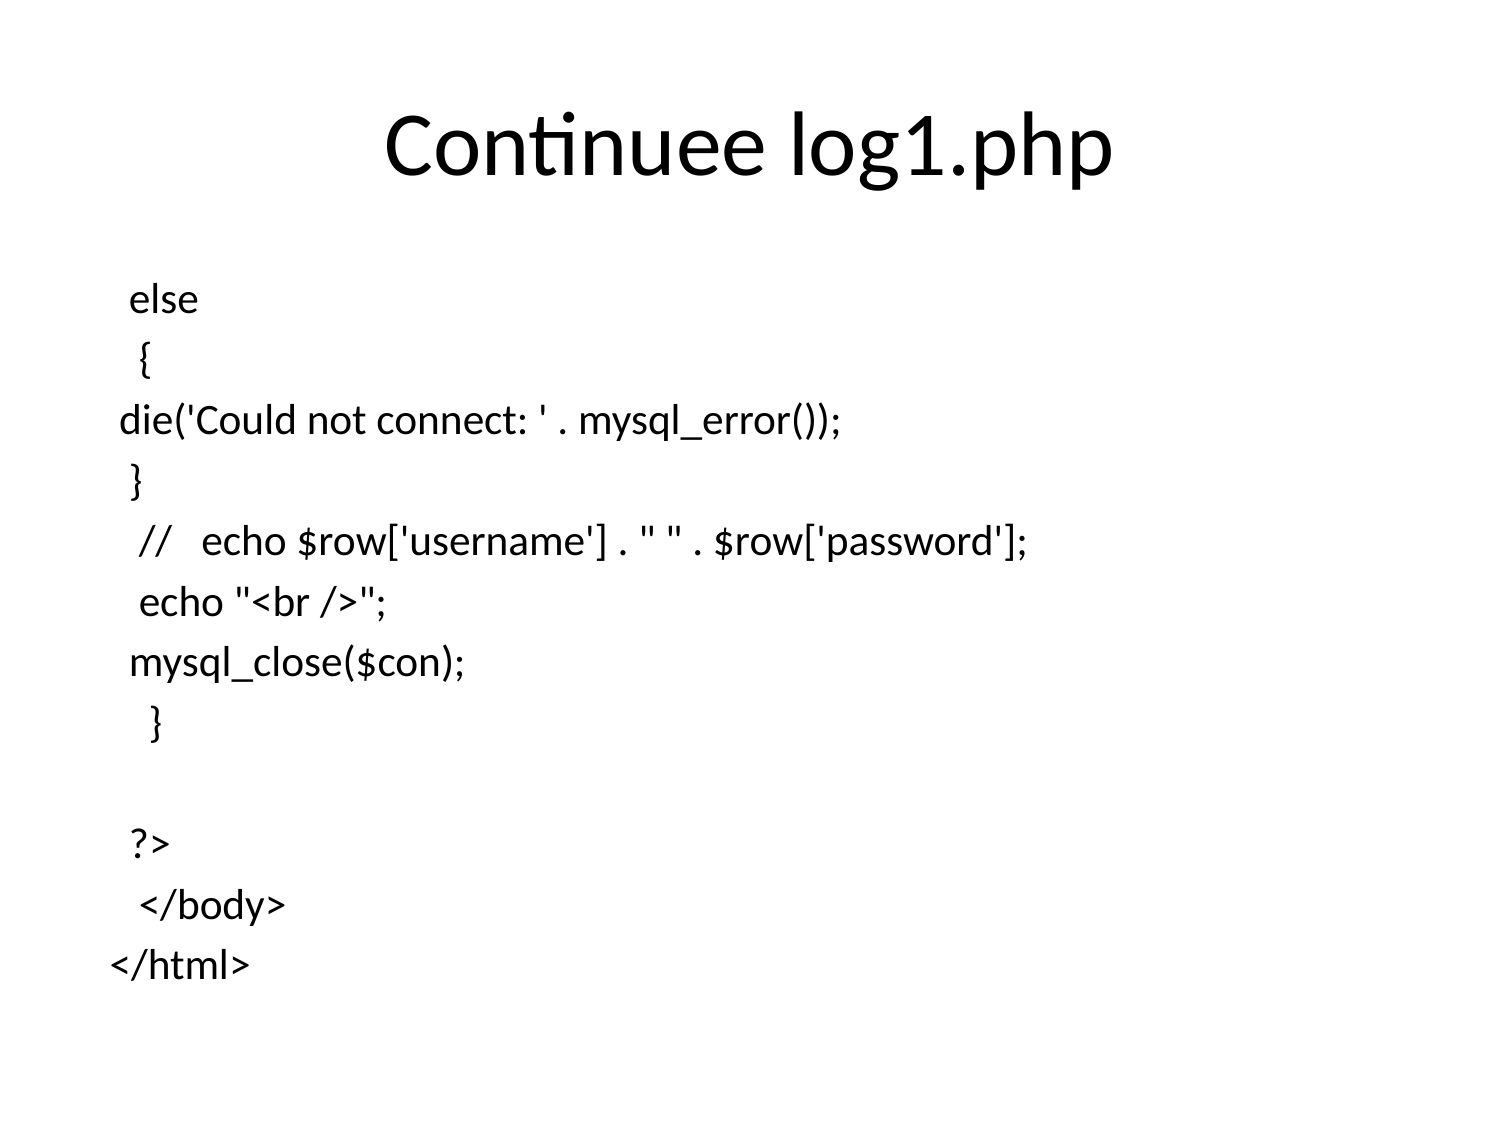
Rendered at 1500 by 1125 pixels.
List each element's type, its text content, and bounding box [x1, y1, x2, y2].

title Continuee log1.php [75, 45, 1425, 233]
list else { die('Could not connect: ' . mysql_error()); } // echo $row['username'] . " " . $row['password']; echo "<br />"; mysql_close($con); } ?> </body> </html> [75, 262, 1425, 1005]
